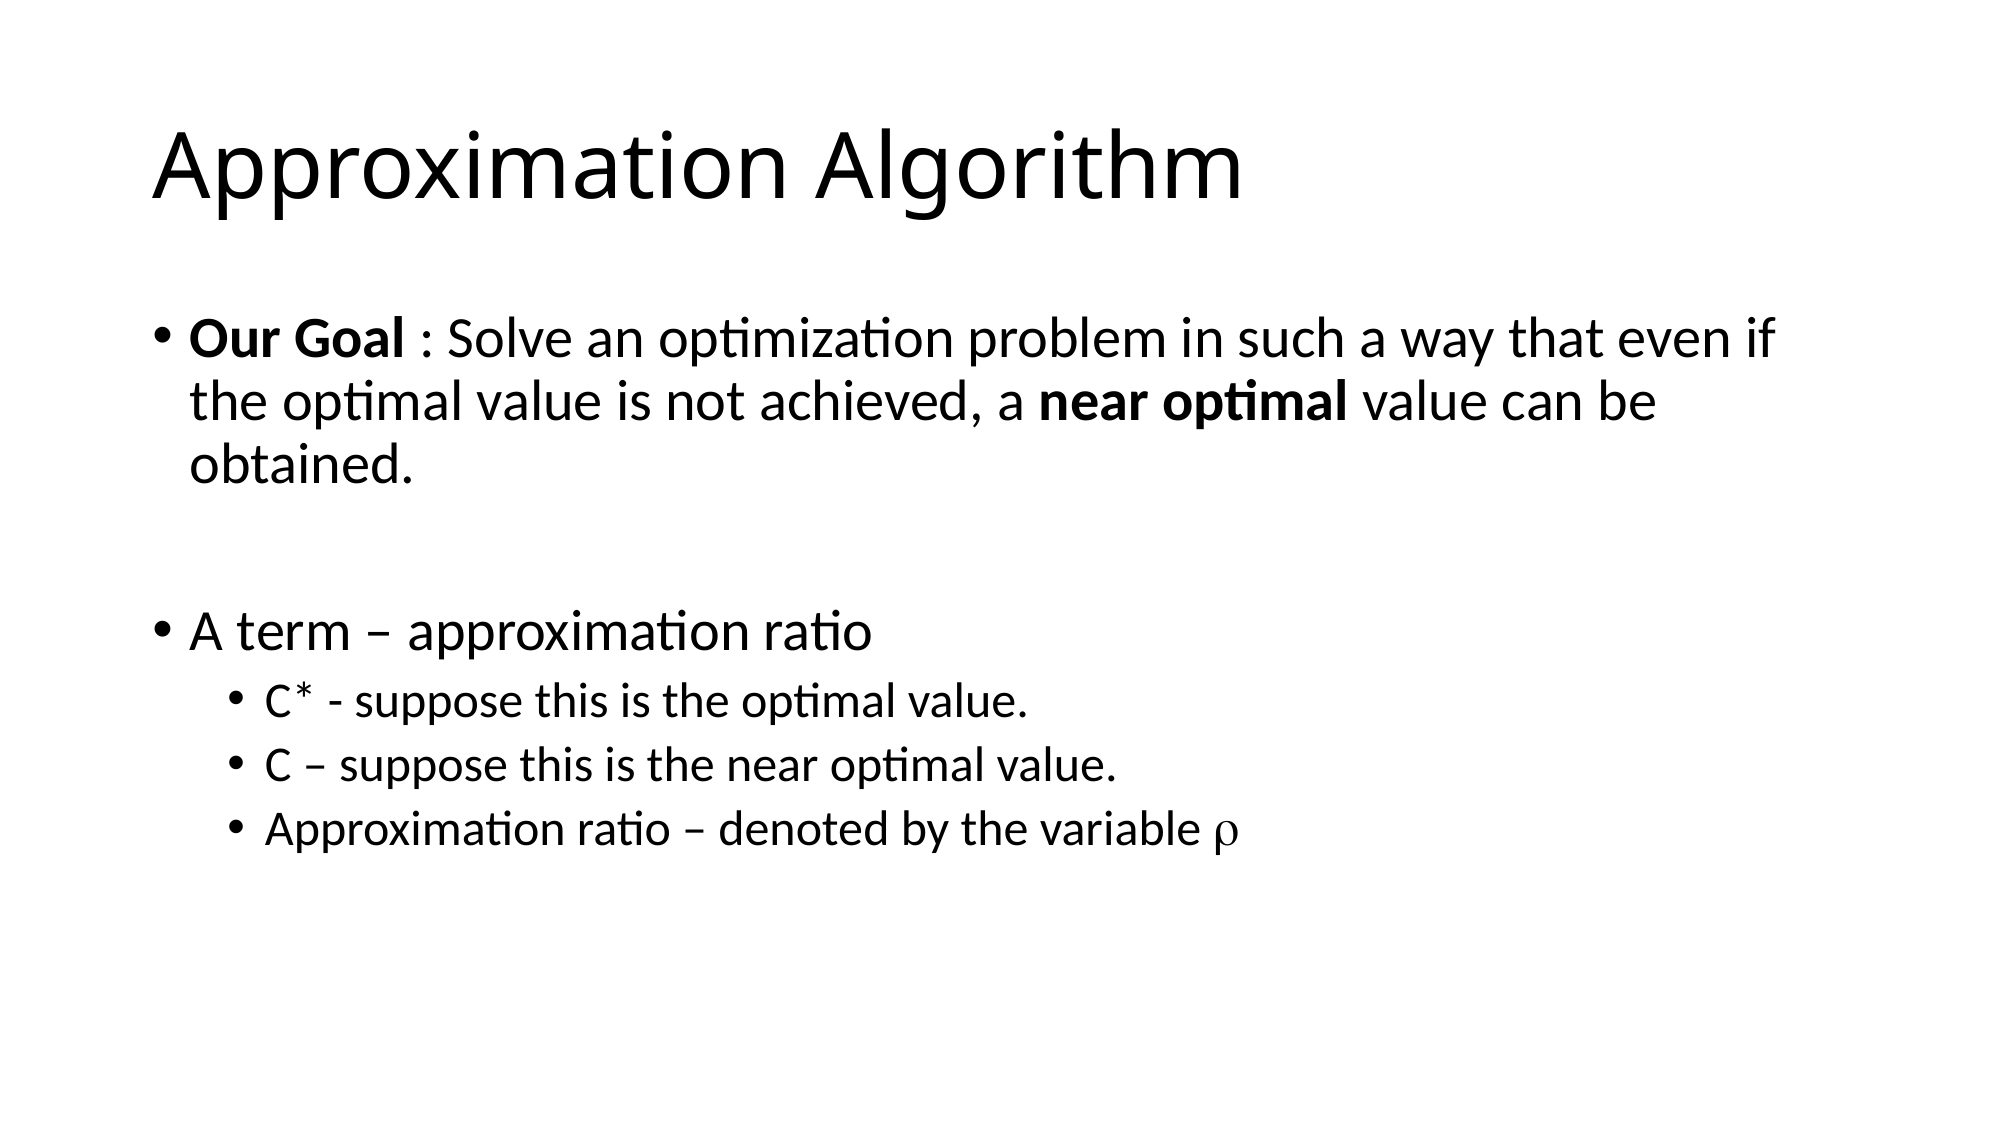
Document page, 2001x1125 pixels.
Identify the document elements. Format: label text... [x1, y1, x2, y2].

list Our Goal : Solve an optimization problem in such a way that even if the optimal value is not achieved, a near optimal value can be obtained. A term – approximation ratio C* - suppose this is the optimal value. C – suppose this is the near optimal value. Approximation ratio – denoted by the variable  [137, 299, 1863, 1014]
title Approximation Algorithm [137, 59, 1863, 278]
